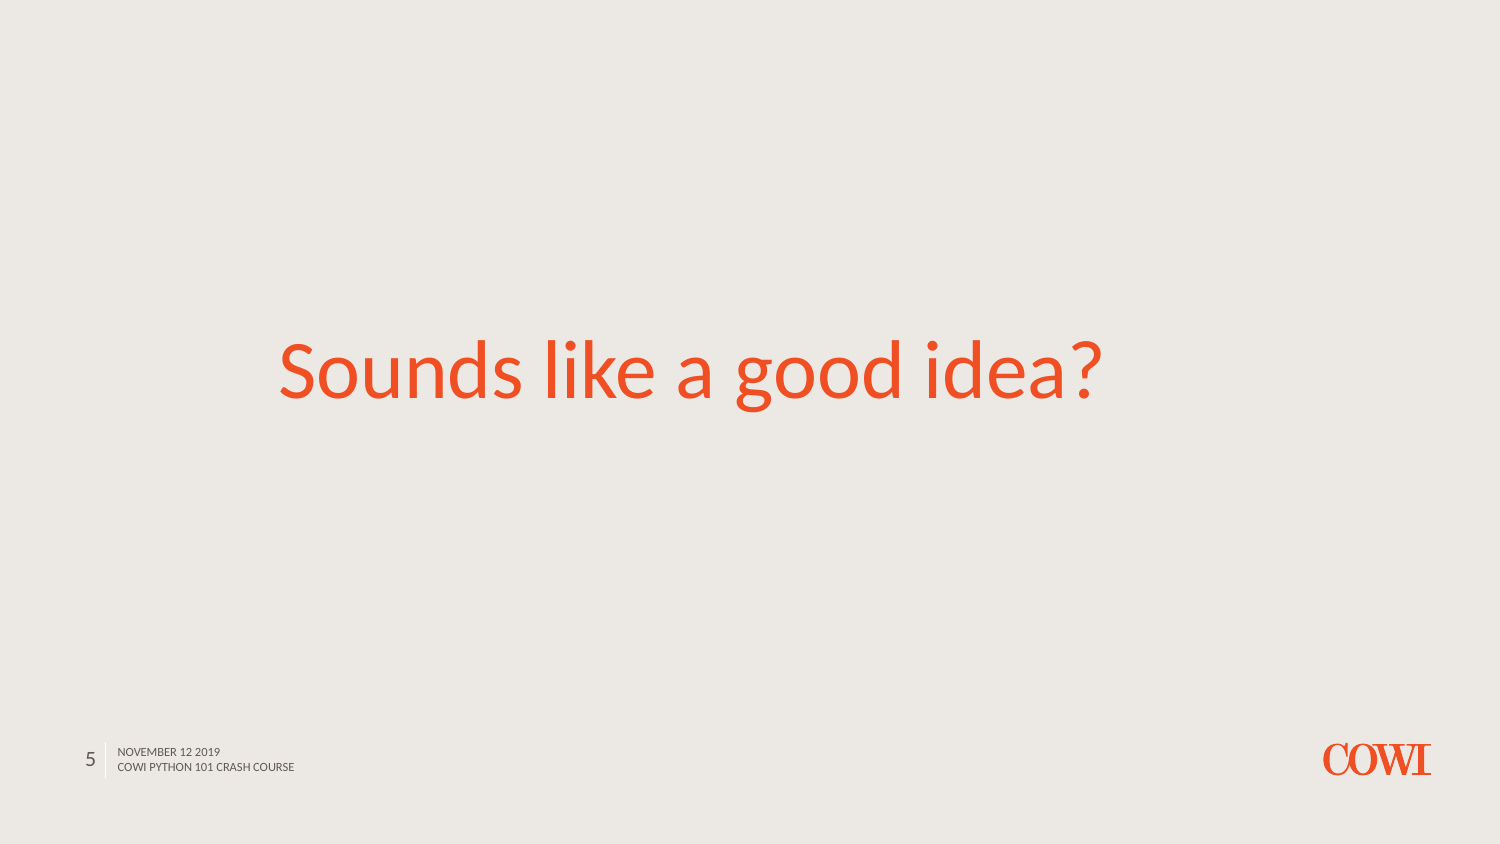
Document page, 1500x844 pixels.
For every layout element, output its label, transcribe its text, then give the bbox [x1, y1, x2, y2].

title Sounds like a good idea? [278, 340, 1429, 631]
slide_number 5 [29, 733, 97, 796]
footer COWI Python 101 Crash course [117, 762, 439, 774]
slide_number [117, 746, 439, 758]
